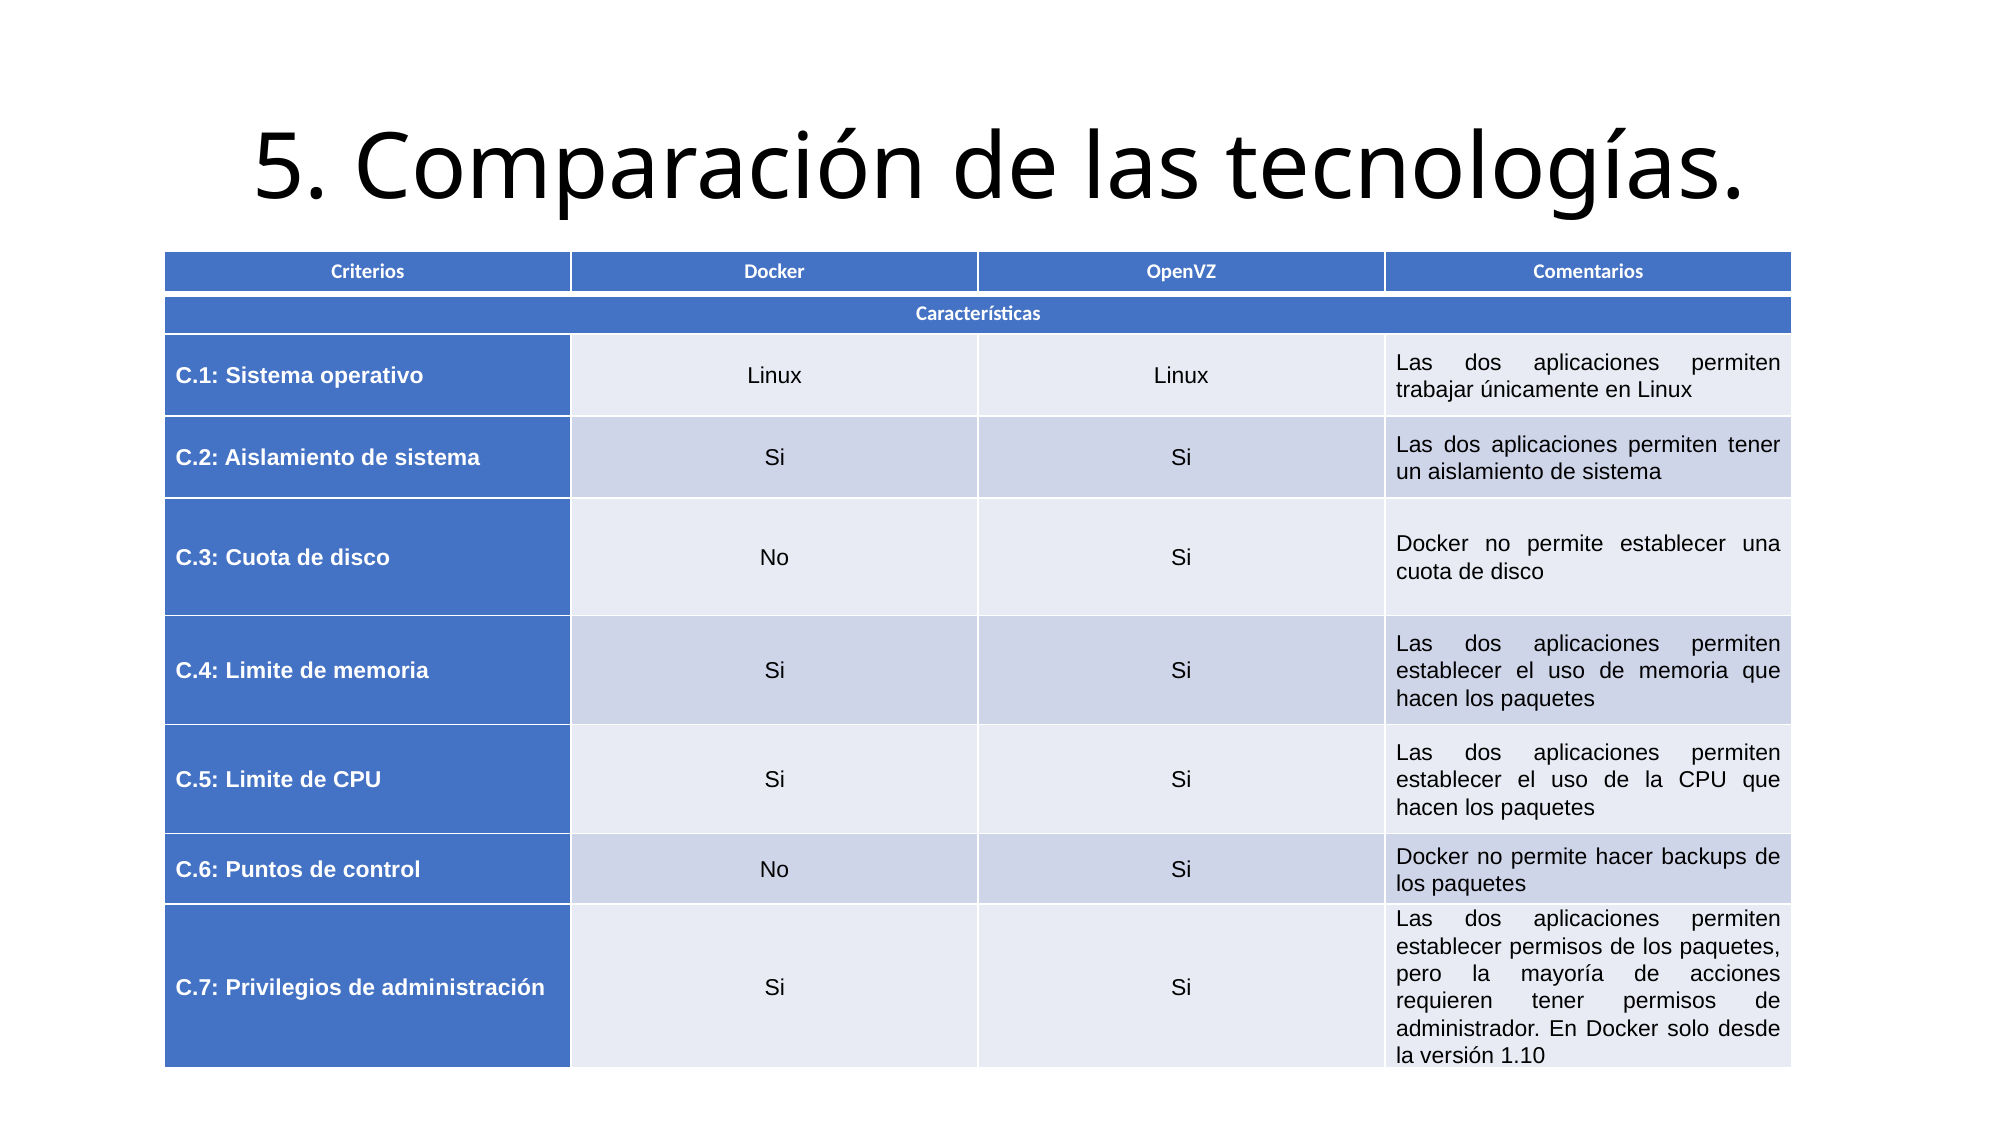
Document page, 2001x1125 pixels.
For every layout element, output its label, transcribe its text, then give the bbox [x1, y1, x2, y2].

table_cell No [572, 834, 977, 903]
table_cell C.4: Limite de memoria [165, 616, 570, 724]
table_cell Si [572, 905, 977, 1067]
table_cell C.6: Puntos de control [165, 834, 570, 903]
table_cell Si [979, 834, 1384, 903]
table_cell Las dos aplicaciones permiten establecer el uso de memoria que hacen los paquetes [1386, 616, 1791, 724]
table_cell C.5: Limite de CPU [165, 725, 570, 833]
title 5. Comparación de las tecnologías. [137, 59, 1863, 278]
table_cell Las dos aplicaciones permiten establecer permisos de los paquetes, pero la mayoría de acciones requieren tener permisos de administrador. En Docker solo desde la versión 1.10 [1386, 905, 1791, 1067]
table_header Docker [572, 252, 977, 291]
table_cell C.7: Privilegios de administración [165, 905, 570, 1067]
table_cell No [572, 499, 977, 615]
table_cell Si [572, 616, 977, 724]
table_cell C.2: Aislamiento de sistema [165, 417, 570, 497]
table_cell Las dos aplicaciones permiten establecer el uso de la CPU que hacen los paquetes [1386, 725, 1791, 833]
table_cell Linux [979, 335, 1384, 415]
table_cell C.3: Cuota de disco [165, 499, 570, 615]
table_cell Docker no permite hacer backups de los paquetes [1386, 834, 1791, 903]
table_cell Si [979, 616, 1384, 724]
table_cell Si [979, 725, 1384, 833]
table_cell Si [979, 499, 1384, 615]
table_cell Las dos aplicaciones permiten trabajar únicamente en Linux [1386, 335, 1791, 415]
table_cell Si [572, 725, 977, 833]
table_header Criterios [165, 252, 570, 291]
table_cell Si [572, 417, 977, 497]
table_cell Características [165, 297, 1791, 333]
table_header Comentarios [1386, 252, 1791, 291]
table_cell Si [979, 905, 1384, 1067]
table_cell Linux [572, 335, 977, 415]
table_cell Si [979, 417, 1384, 497]
table_header OpenVZ [979, 252, 1384, 291]
table_cell C.1: Sistema operativo [165, 335, 570, 415]
table_cell Las dos aplicaciones permiten tener un aislamiento de sistema [1386, 417, 1791, 497]
table_cell Docker no permite establecer una cuota de disco [1386, 499, 1791, 615]
